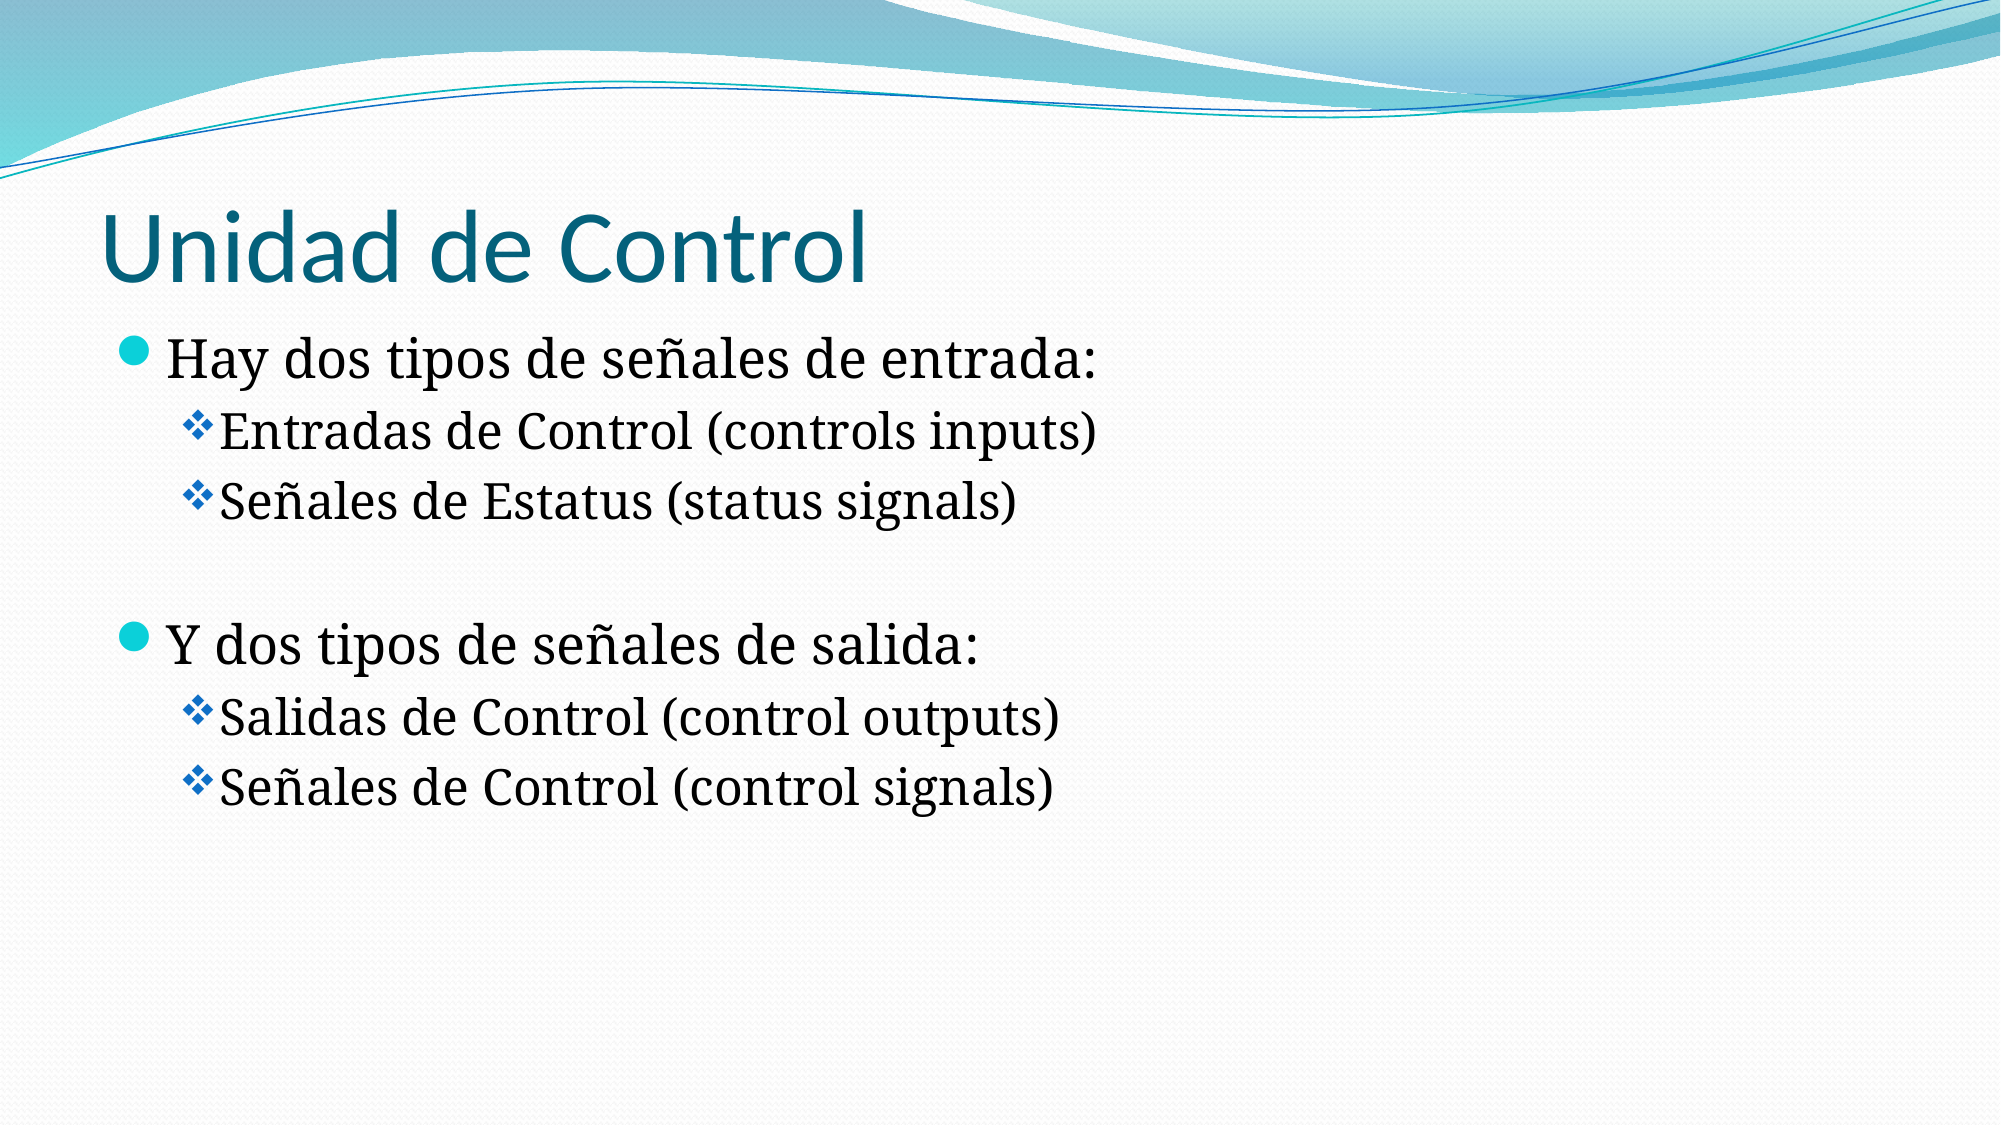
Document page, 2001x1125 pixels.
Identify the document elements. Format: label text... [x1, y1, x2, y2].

list Hay dos tipos de señales de entrada: Entradas de Control (controls inputs) Señales de Estatus (status signals) Y dos tipos de señales de salida: Salidas de Control (control outputs) Señales de Control (control signals) [99, 317, 1900, 1038]
title Unidad de Control [99, 115, 1900, 303]
